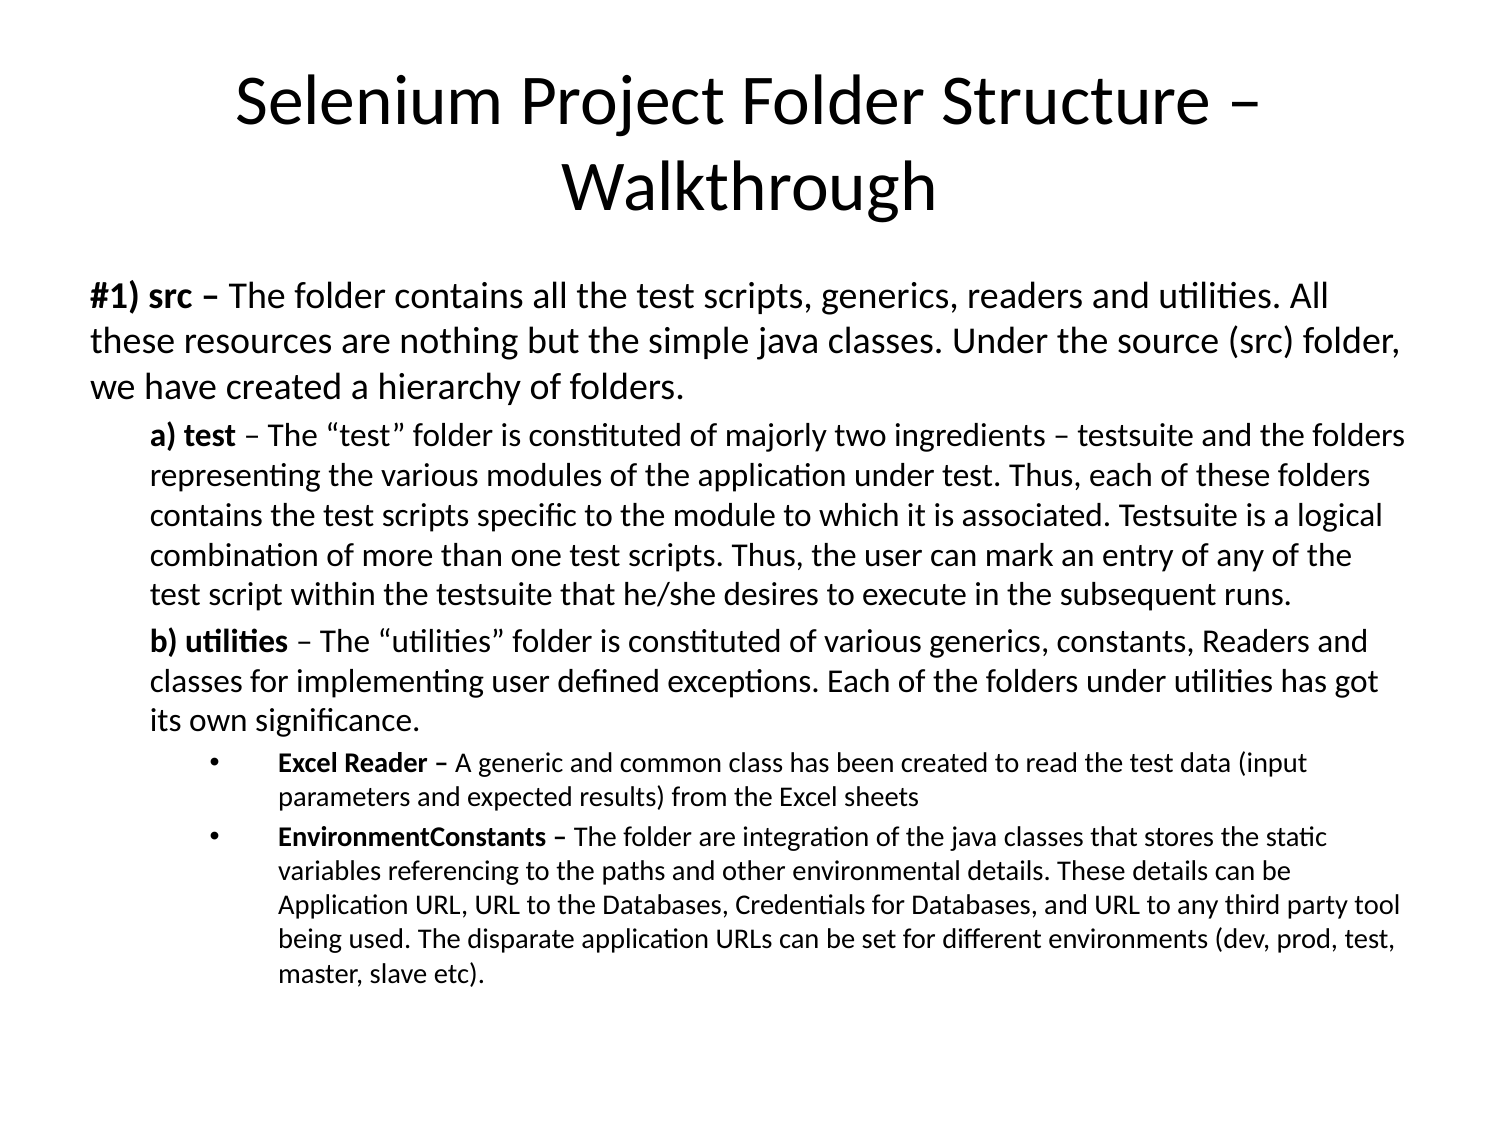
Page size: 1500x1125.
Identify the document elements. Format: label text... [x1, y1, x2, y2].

title Selenium Project Folder Structure – Walkthrough [75, 45, 1425, 233]
list #1) src – The folder contains all the test scripts, generics, readers and utilities. All these resources are nothing but the simple java classes. Under the source (src) folder, we have created a hierarchy of folders. a) test – The “test” folder is constituted of majorly two ingredients – testsuite and the folders representing the various modules of the application under test. Thus, each of these folders contains the test scripts specific to the module to which it is associated. Testsuite is a logical combination of more than one test scripts. Thus, the user can mark an entry of any of the test script within the testsuite that he/she desires to execute in the subsequent runs. b) utilities – The “utilities” folder is constituted of various generics, constants, Readers and classes for implementing user defined exceptions. Each of the folders under utilities has got its own significance. Excel Reader – A generic and common class has been created to read the test data (input parameters and expected results) from the Excel sheets EnvironmentConstants – The folder are integration of the java classes that stores the static variables referencing to the paths and other environmental details. These details can be Application URL, URL to the Databases, Credentials for Databases, and URL to any third party tool being used. The disparate application URLs can be set for different environments (dev, prod, test, master, slave etc). [75, 262, 1425, 1005]
